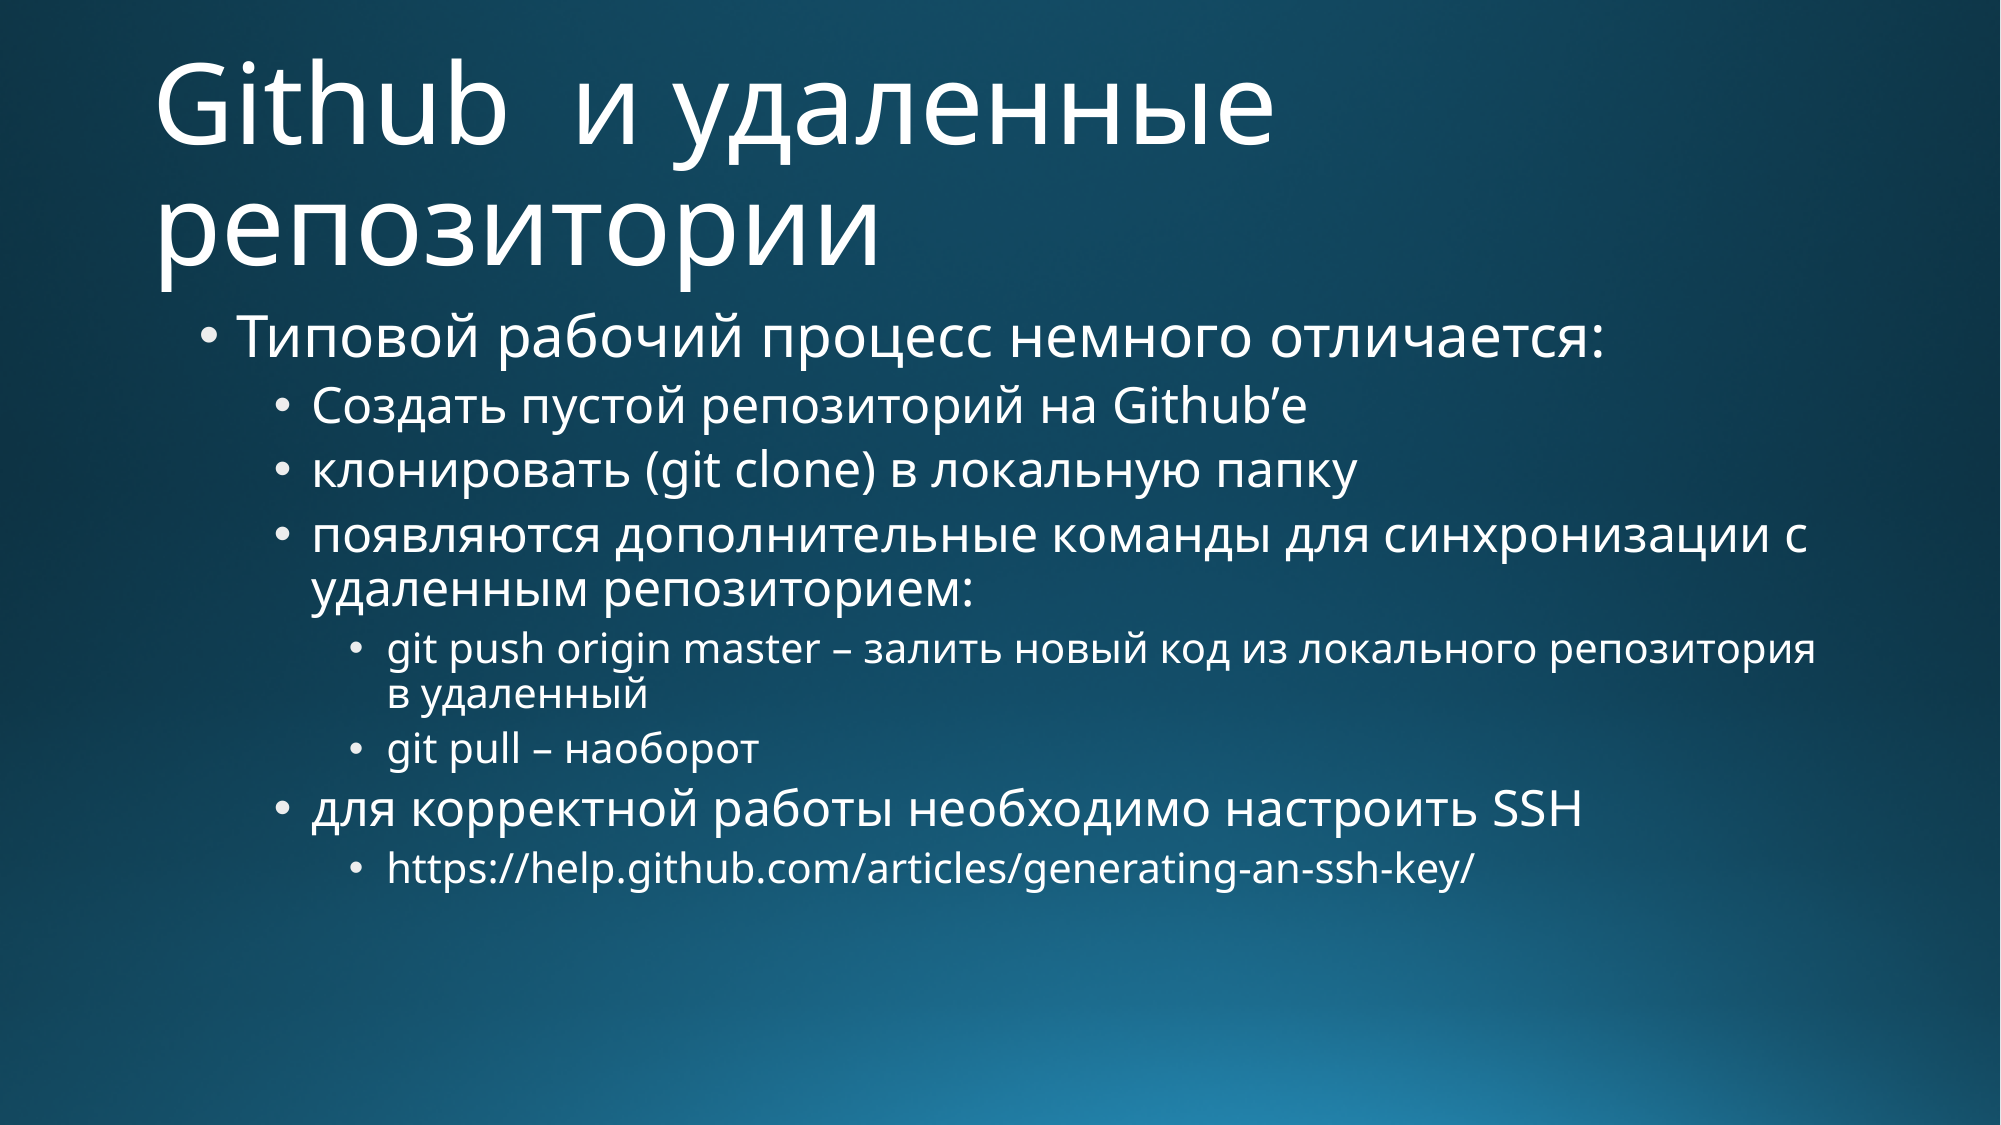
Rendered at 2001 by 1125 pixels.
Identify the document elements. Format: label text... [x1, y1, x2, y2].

list Типовой рабочий процесс немного отличается: Создать пустой репозиторий на Github’е клонировать (git clone) в локальную папку появляются дополнительные команды для синхронизации с удаленным репозиторием: git push origin master – залить новый код из локального репозитория в удаленный git pull – наоборот для корректной работы необходимо настроить SSH https://help.github.com/articles/generating-an-ssh-key/ [183, 299, 1863, 1014]
title Github и удаленные репозитории [137, 59, 1863, 278]
picture [0, 0, 2001, 1125]
